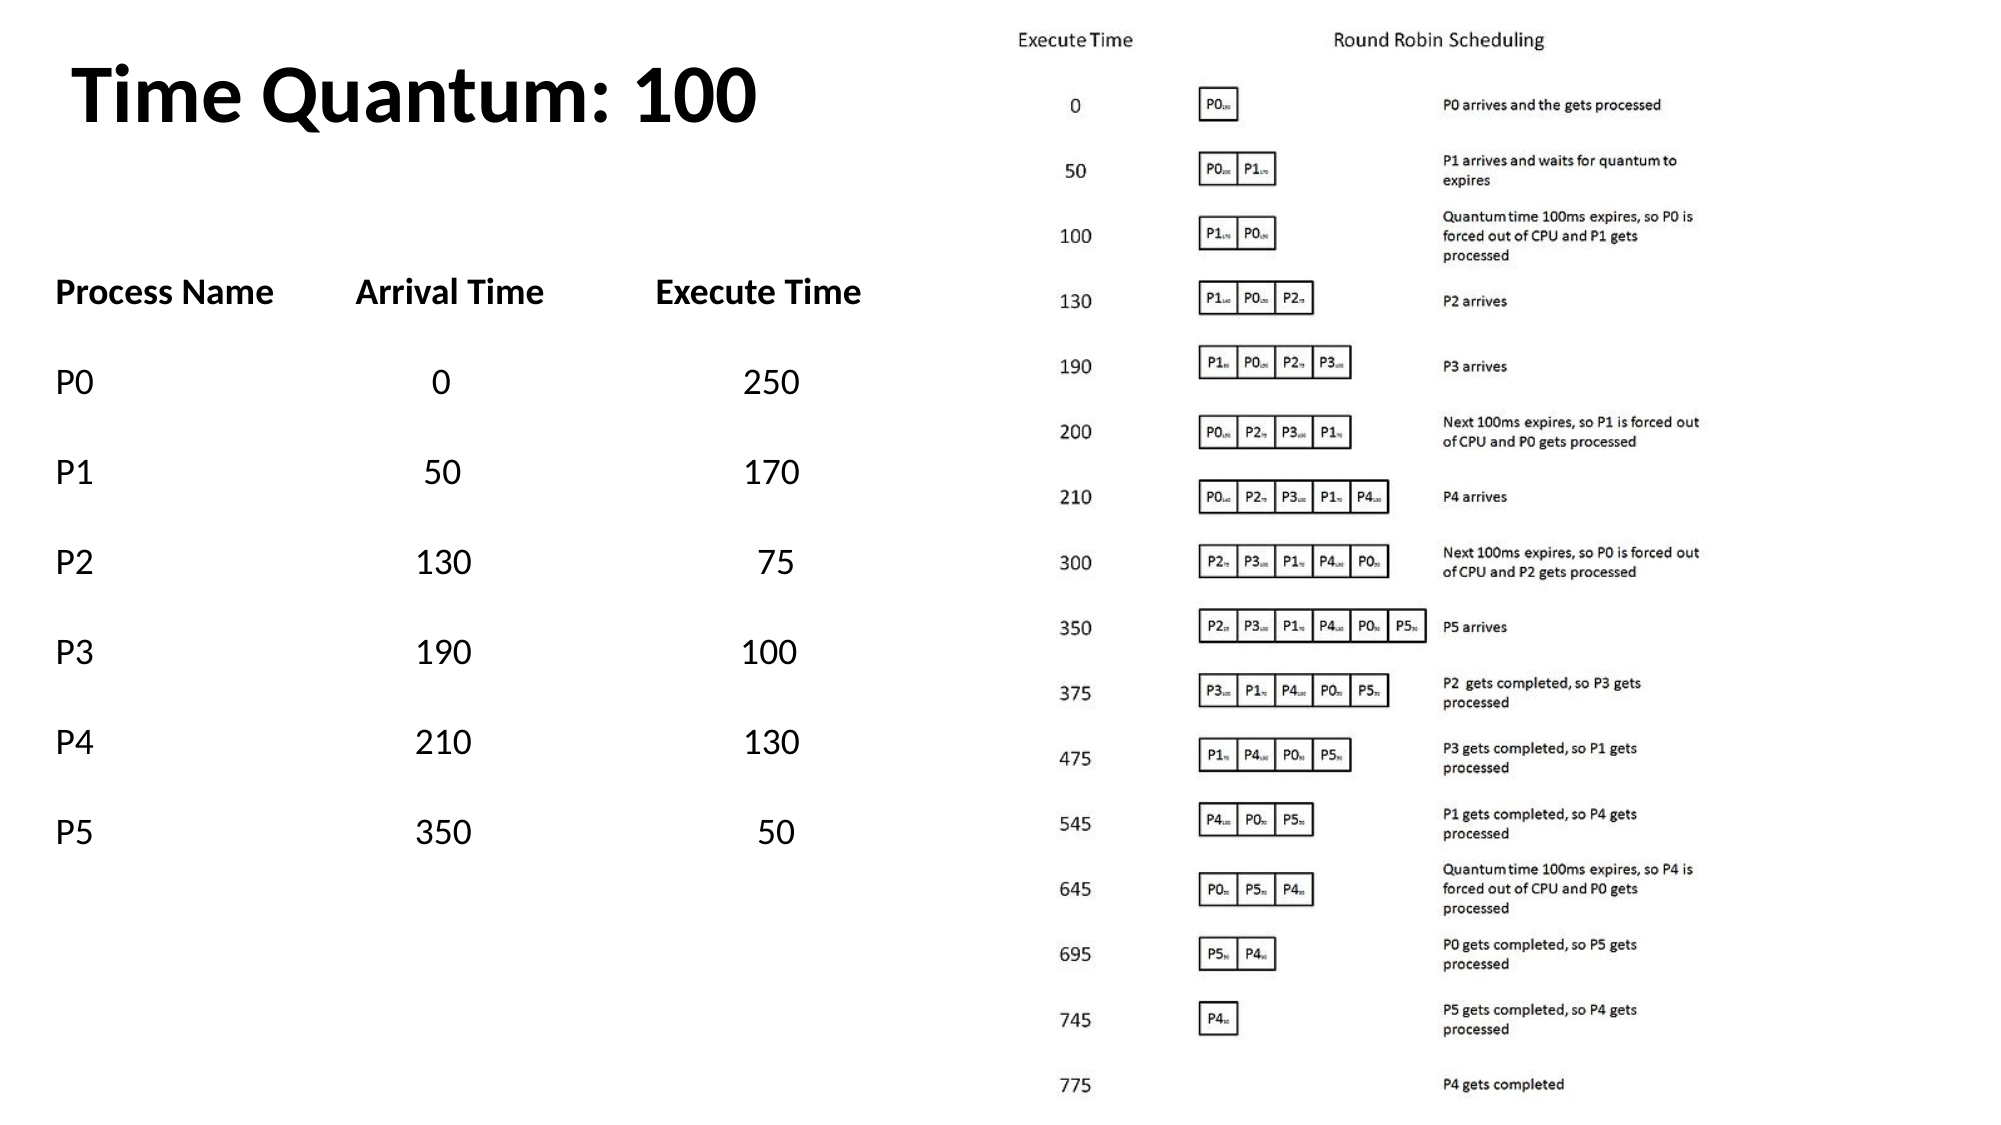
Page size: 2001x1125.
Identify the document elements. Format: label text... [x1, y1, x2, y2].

text_box Time Quantum: 100 [56, 31, 907, 147]
text_box Process Name Arrival Time Execute Time P0 0 250 P1 50 170 P2 130 75 P3 190 100 P4 210 130 P5 350 50 [40, 259, 955, 860]
picture [976, 0, 1719, 1125]
